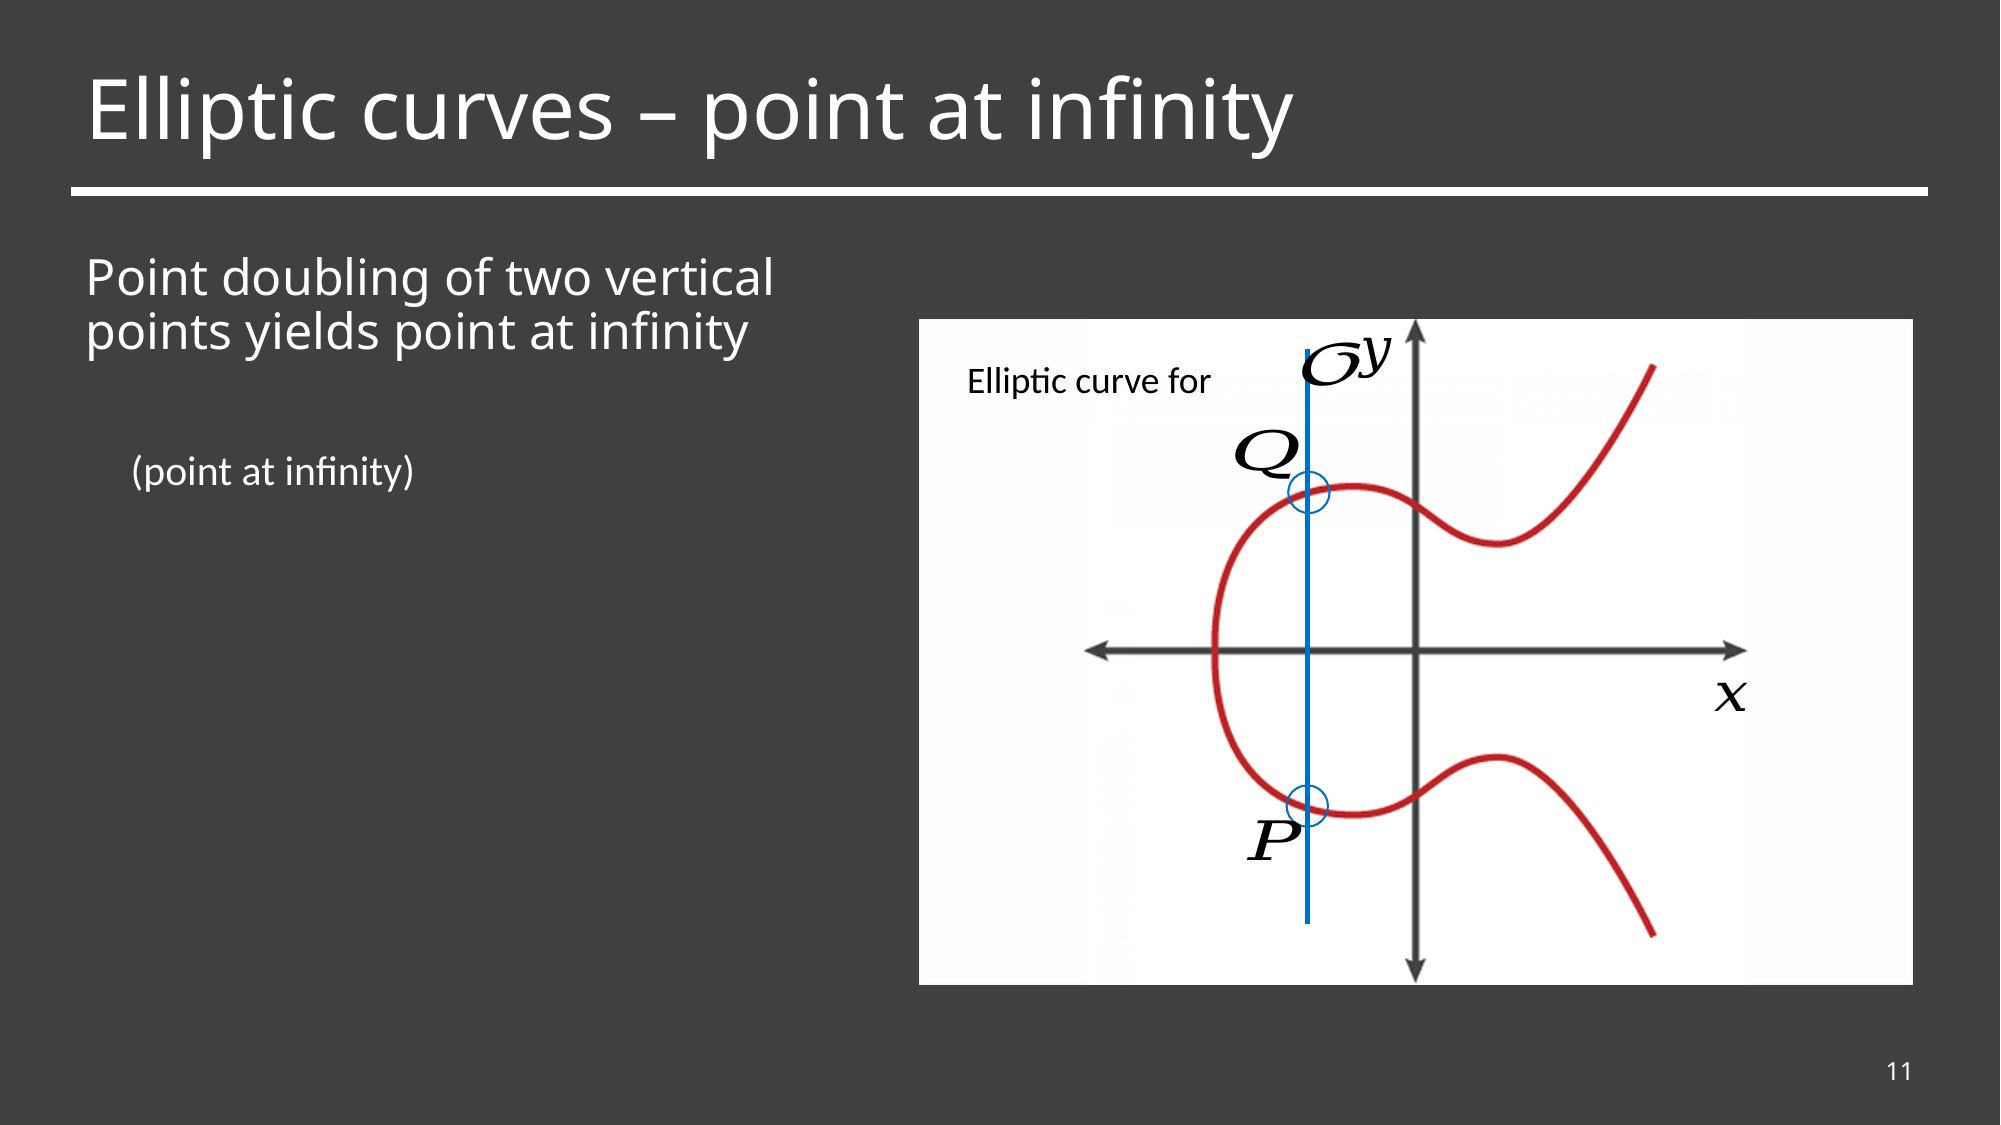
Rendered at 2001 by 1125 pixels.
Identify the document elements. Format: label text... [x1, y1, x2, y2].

picture [919, 319, 1913, 985]
text_box Point doubling of two vertical points yields point at infinity [70, 245, 891, 397]
title Elliptic curves – point at infinity [70, 59, 1928, 167]
slide_number 11 [1710, 1042, 1930, 1103]
